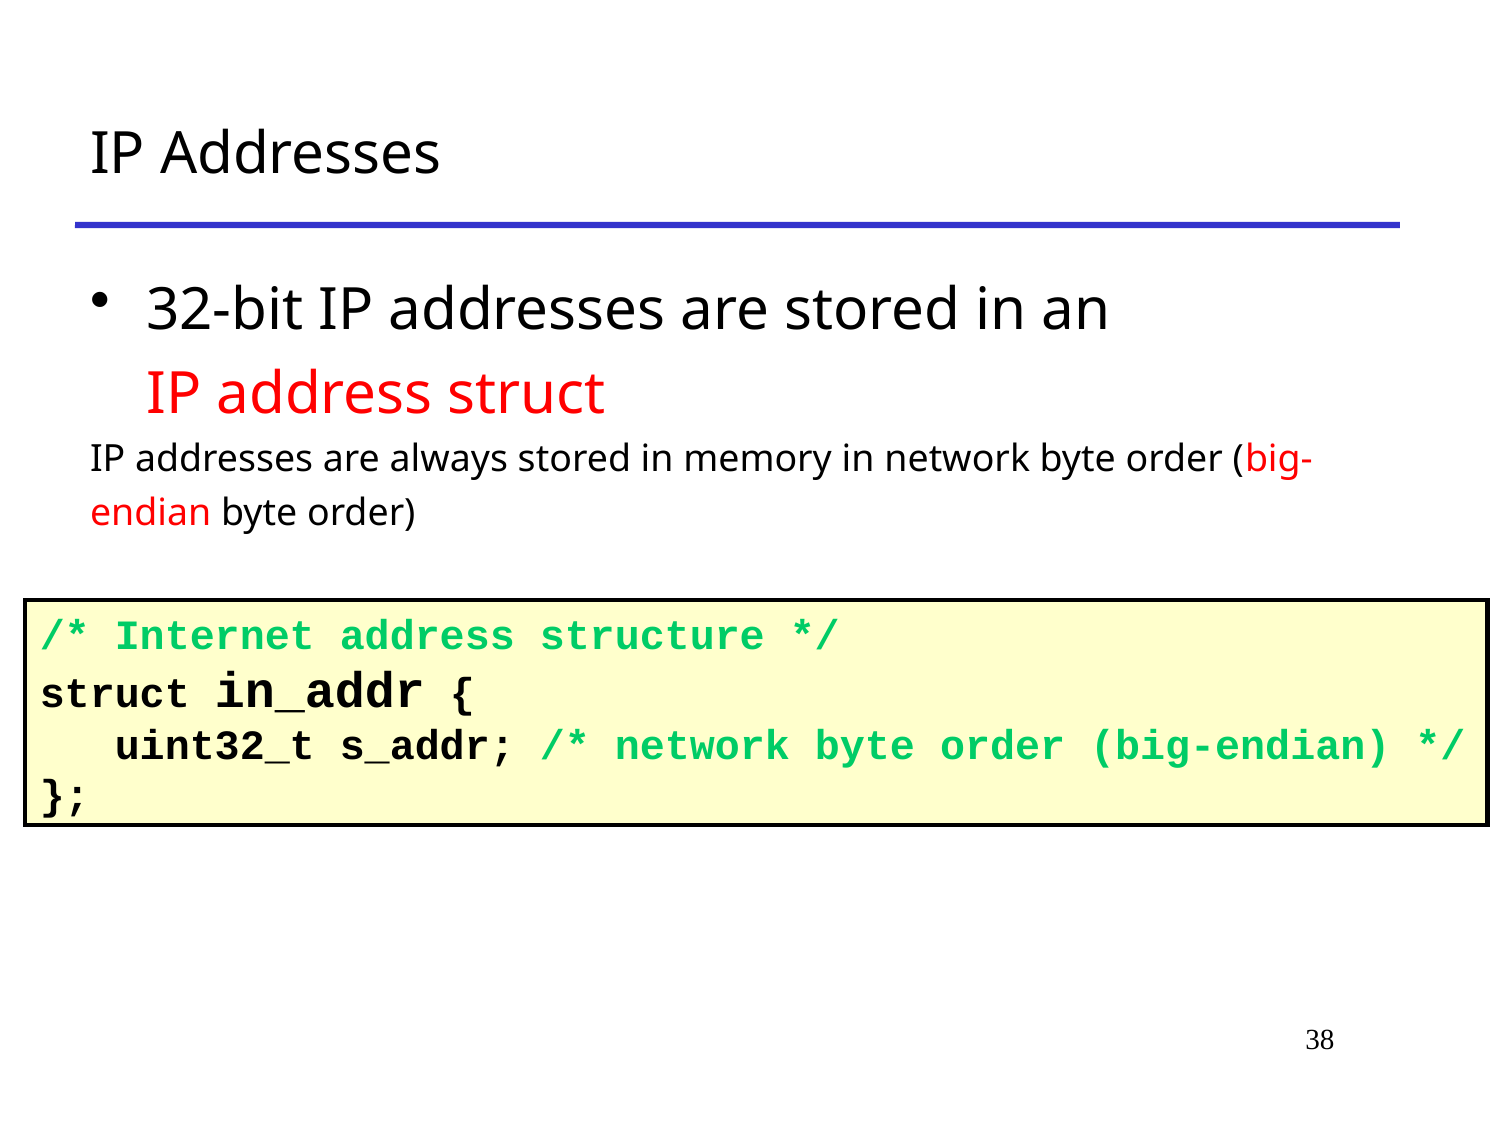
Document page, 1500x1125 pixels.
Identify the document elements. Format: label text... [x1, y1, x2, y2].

list 32-bit IP addresses are stored in an IP address struct IP addresses are always stored in memory in network byte order (big-endian byte order) [75, 249, 1388, 600]
text_box /* Internet address structure */ struct in_addr { uint32_t s_addr; /* network byte order (big-endian) */ }; [24, 600, 1488, 825]
slide_number 38 [1137, 1012, 1351, 1088]
title IP Addresses [75, 75, 1400, 225]
